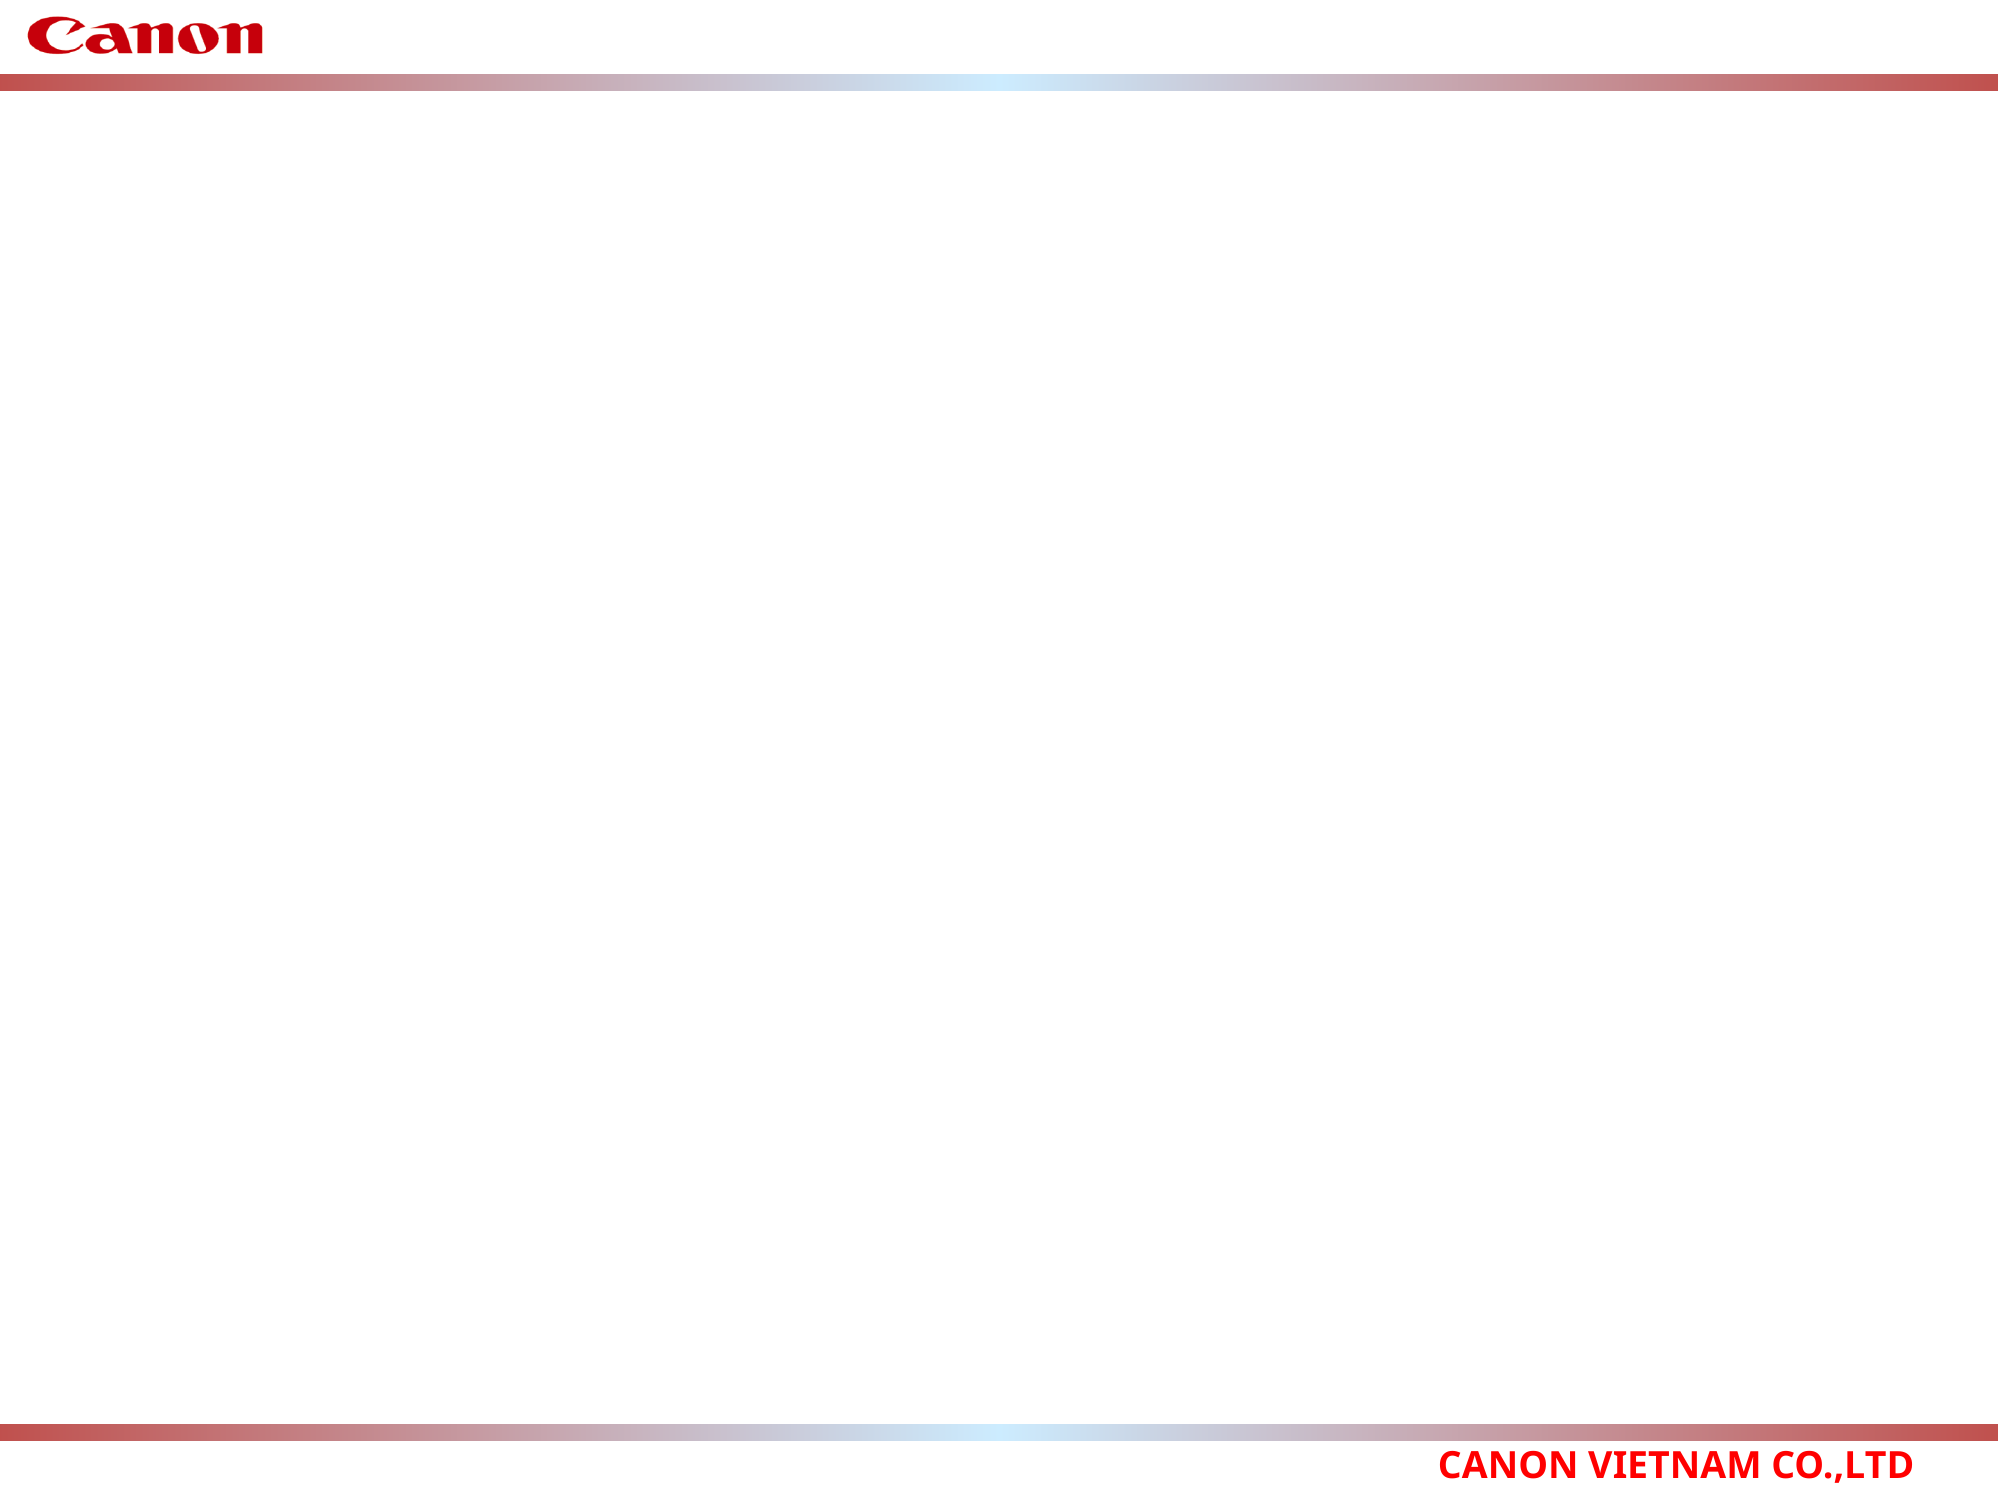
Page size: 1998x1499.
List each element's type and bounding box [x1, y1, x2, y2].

picture [0, 0, 289, 74]
